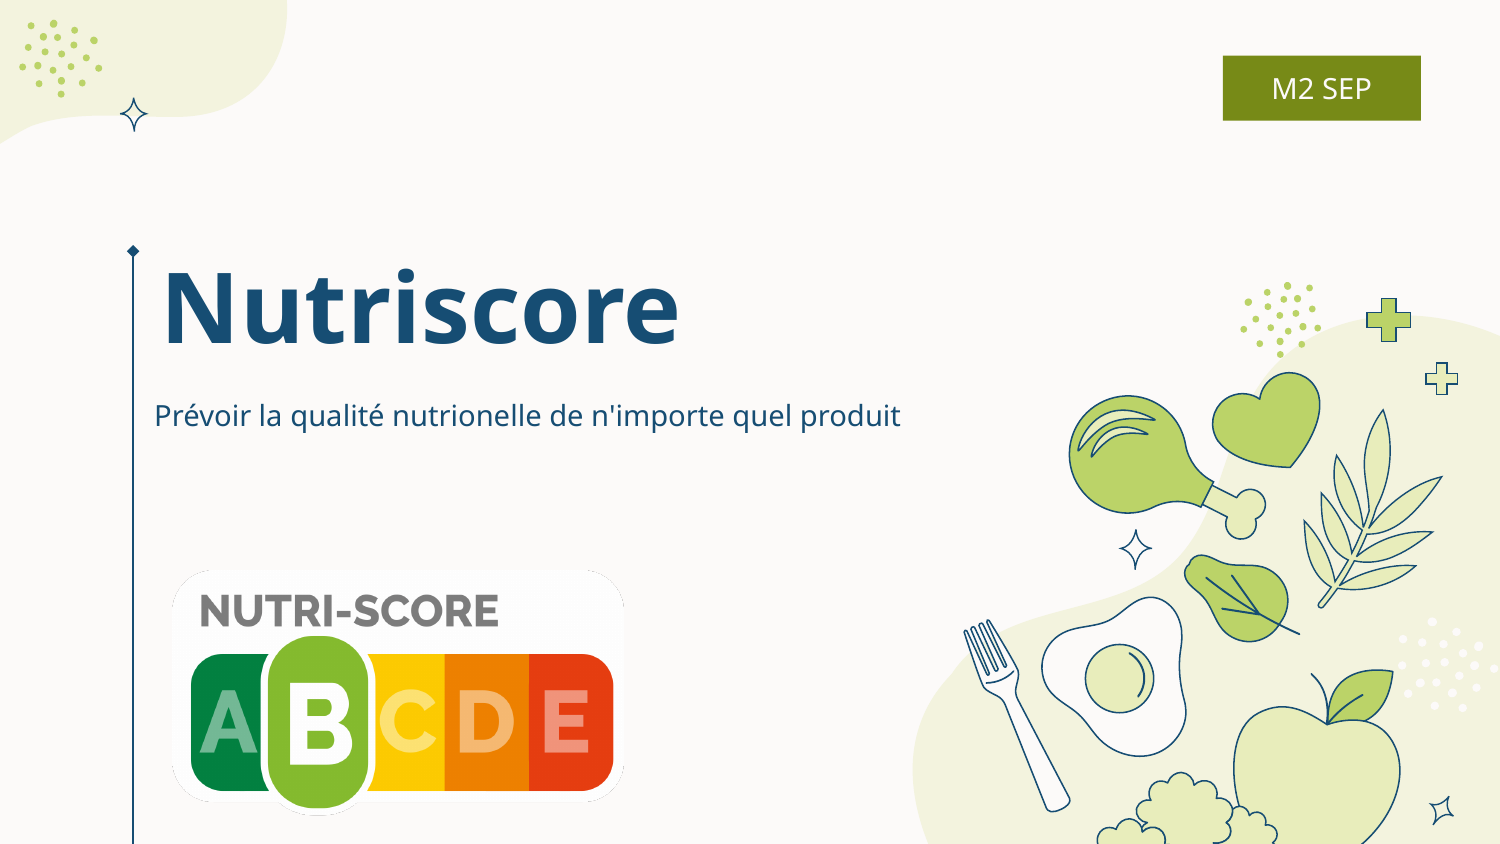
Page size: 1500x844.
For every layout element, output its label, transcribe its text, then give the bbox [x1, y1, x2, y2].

picture [171, 570, 624, 816]
text_box M2 SEP [1222, 55, 1421, 121]
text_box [936, 281, 1442, 816]
subtitle Prévoir la qualité nutrionelle de n'importe quel produit [139, 377, 924, 443]
title Nutriscore [145, 22, 930, 379]
